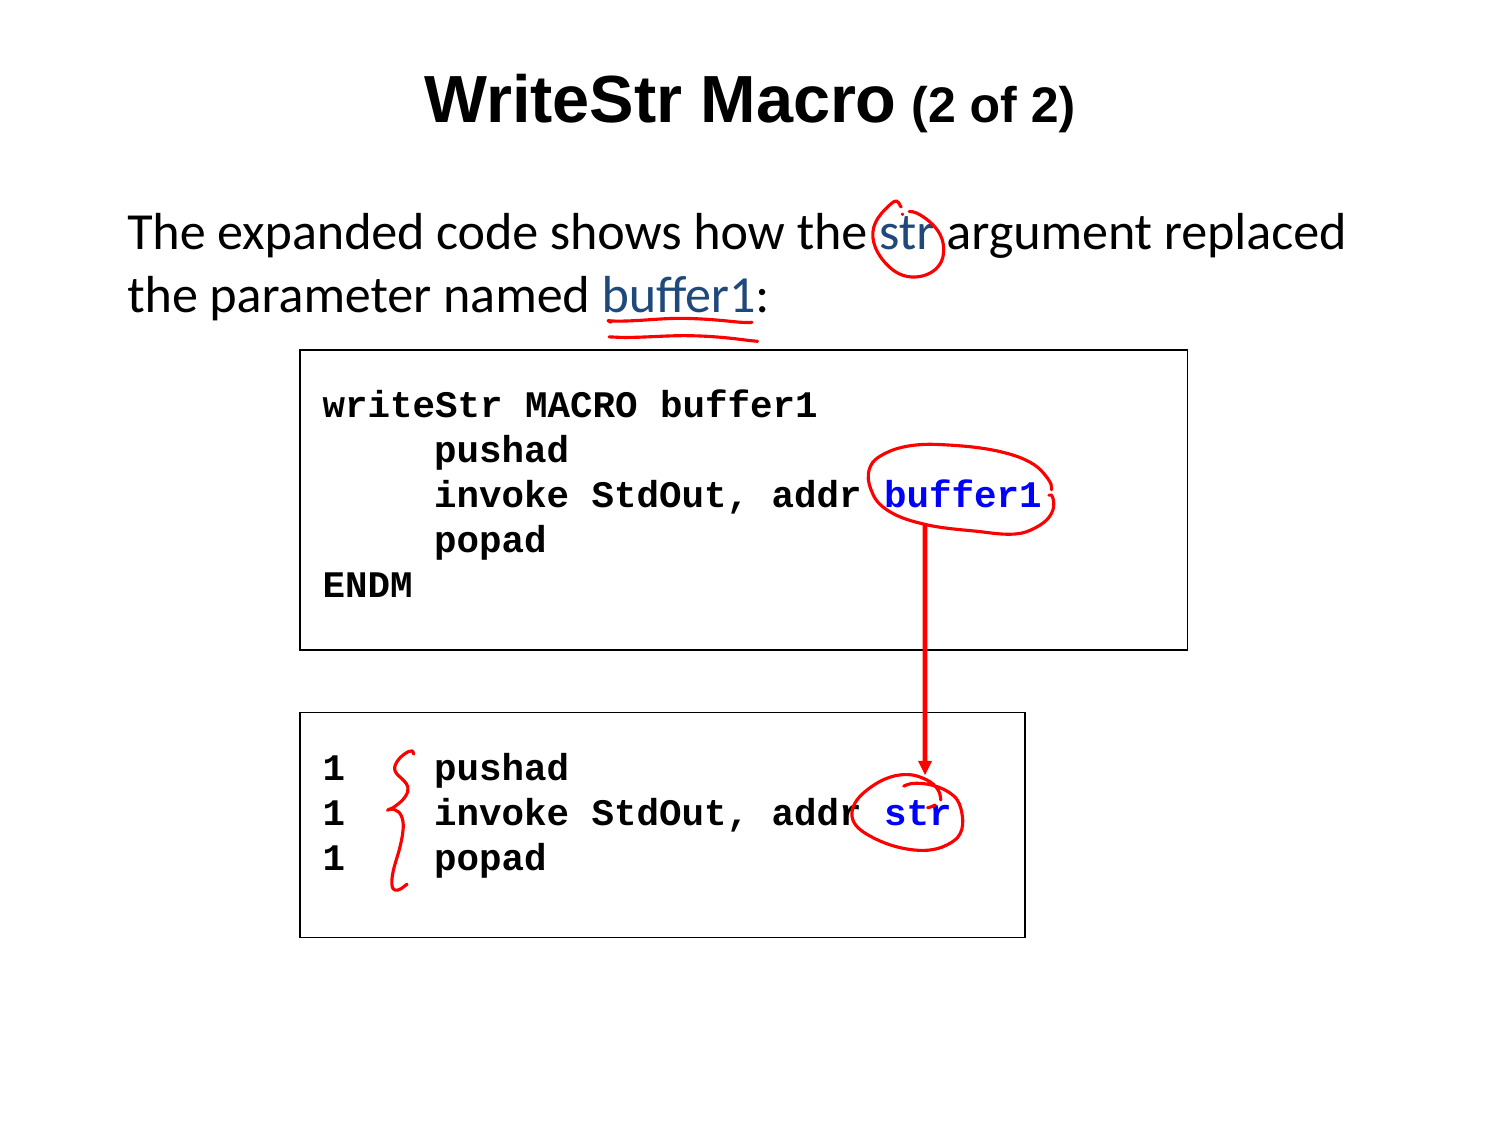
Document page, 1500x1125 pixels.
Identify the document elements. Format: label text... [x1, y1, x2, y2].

text_box writeStr MACRO buffer1 pushad invoke StdOut, addr buffer1 popad ENDM [299, 349, 1188, 650]
title WriteStr Macro (2 of 2) [75, 24, 1425, 168]
text_box 1 pushad 1 invoke StdOut, addr str 1 popad [300, 712, 1025, 938]
text_box [918, 526, 932, 775]
text_box The expanded code shows how the str argument replaced the parameter named buffer1: [112, 174, 1375, 345]
